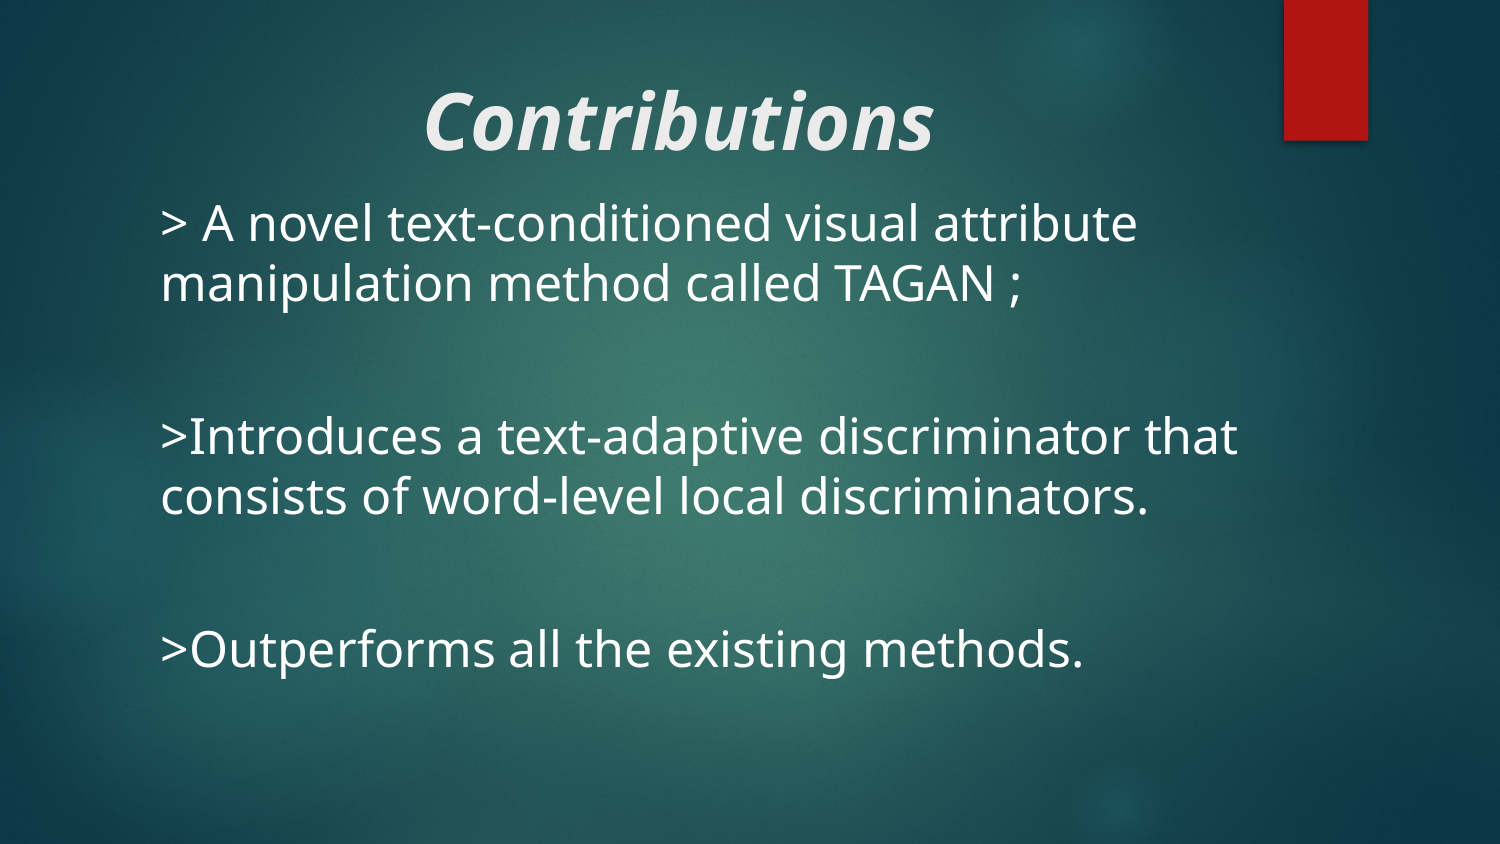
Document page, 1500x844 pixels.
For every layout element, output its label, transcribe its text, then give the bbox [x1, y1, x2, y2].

picture [0, 0, 1500, 844]
title Contributions [124, 60, 1282, 233]
list > A novel text-conditioned visual attribute manipulation method called TAGAN ; >Introduces a text-adaptive discriminator that consists of word-level local discriminators. >Outperforms all the existing methods. [149, 108, 1362, 686]
